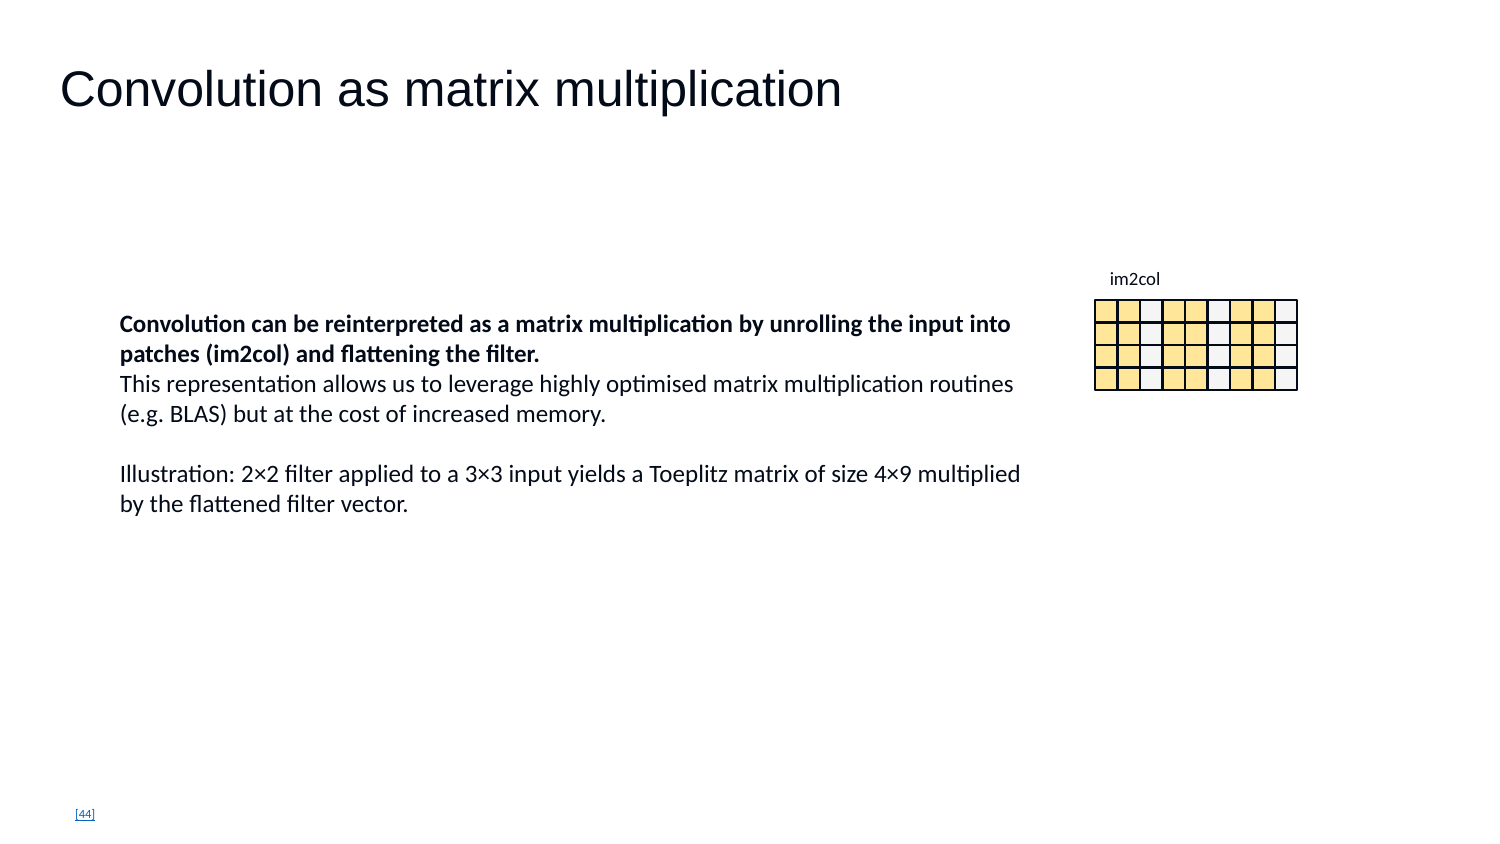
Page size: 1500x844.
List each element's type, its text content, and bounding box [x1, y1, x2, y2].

text_box [1117, 345, 1140, 367]
text_box [1117, 322, 1140, 345]
text_box [1230, 300, 1252, 322]
text_box [1207, 322, 1230, 345]
text_box [1207, 345, 1230, 367]
text_box [1162, 300, 1185, 322]
text_box [1140, 367, 1162, 390]
text_box [44] [74, 791, 1425, 837]
text_box [1095, 300, 1117, 322]
text_box [1095, 345, 1117, 367]
text_box Convolution can be reinterpreted as a matrix multiplication by unrolling the input into patches (im2col) and flattening the filter. This representation allows us to leverage highly optimised matrix multiplication routines (e.g. BLAS) but at the cost of increased memory. Illustration: 2×2 filter applied to a 3×3 input yields a Toeplitz matrix of size 4×9 multiplied by the flattened filter vector. [104, 239, 1050, 585]
text_box [1252, 367, 1275, 390]
text_box [1095, 322, 1117, 345]
text_box [1252, 345, 1275, 367]
text_box [1140, 300, 1162, 322]
text_box [1140, 322, 1162, 345]
text_box [1275, 300, 1298, 322]
text_box [1162, 345, 1185, 367]
text_box [1140, 345, 1162, 367]
text_box im2col [1094, 254, 1245, 300]
text_box [1117, 367, 1140, 390]
text_box [1185, 367, 1207, 390]
text_box [1185, 300, 1207, 322]
text_box [1207, 300, 1230, 322]
text_box [1275, 345, 1298, 367]
text_box [1230, 322, 1252, 345]
text_box [1185, 345, 1207, 367]
text_box [1117, 300, 1140, 322]
text_box [1162, 367, 1185, 390]
text_box [1185, 322, 1207, 345]
text_box Convolution as matrix multiplication [44, 45, 1455, 128]
text_box [1275, 367, 1298, 390]
text_box [1207, 367, 1230, 390]
text_box [1230, 367, 1252, 390]
text_box [1275, 322, 1298, 345]
text_box [1162, 322, 1185, 345]
text_box [1252, 322, 1275, 345]
text_box [1095, 367, 1117, 390]
text_box [1230, 345, 1252, 367]
text_box [1252, 300, 1275, 322]
